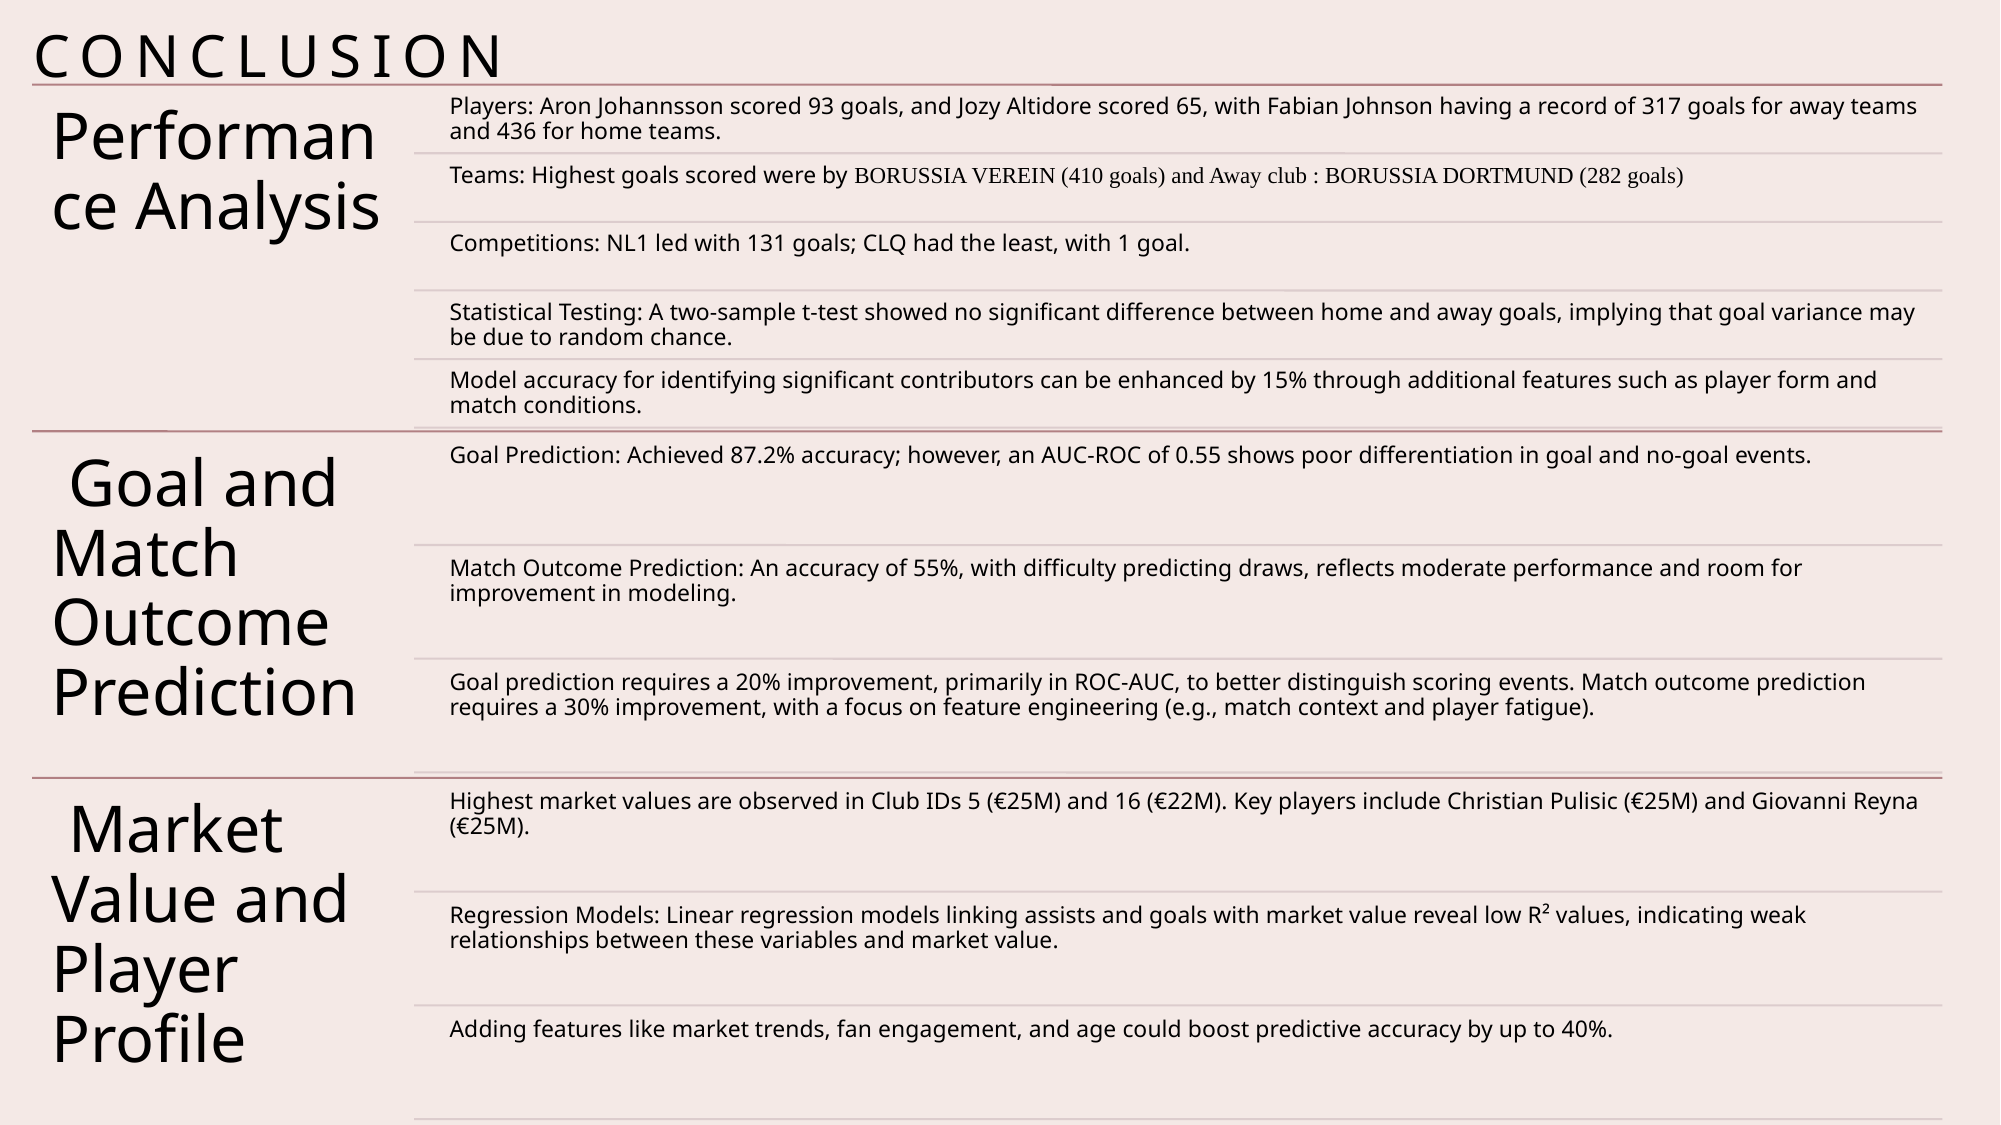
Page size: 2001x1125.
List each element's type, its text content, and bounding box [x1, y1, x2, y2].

title CONCLUSION [18, 0, 1594, 94]
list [32, 84, 1943, 1125]
